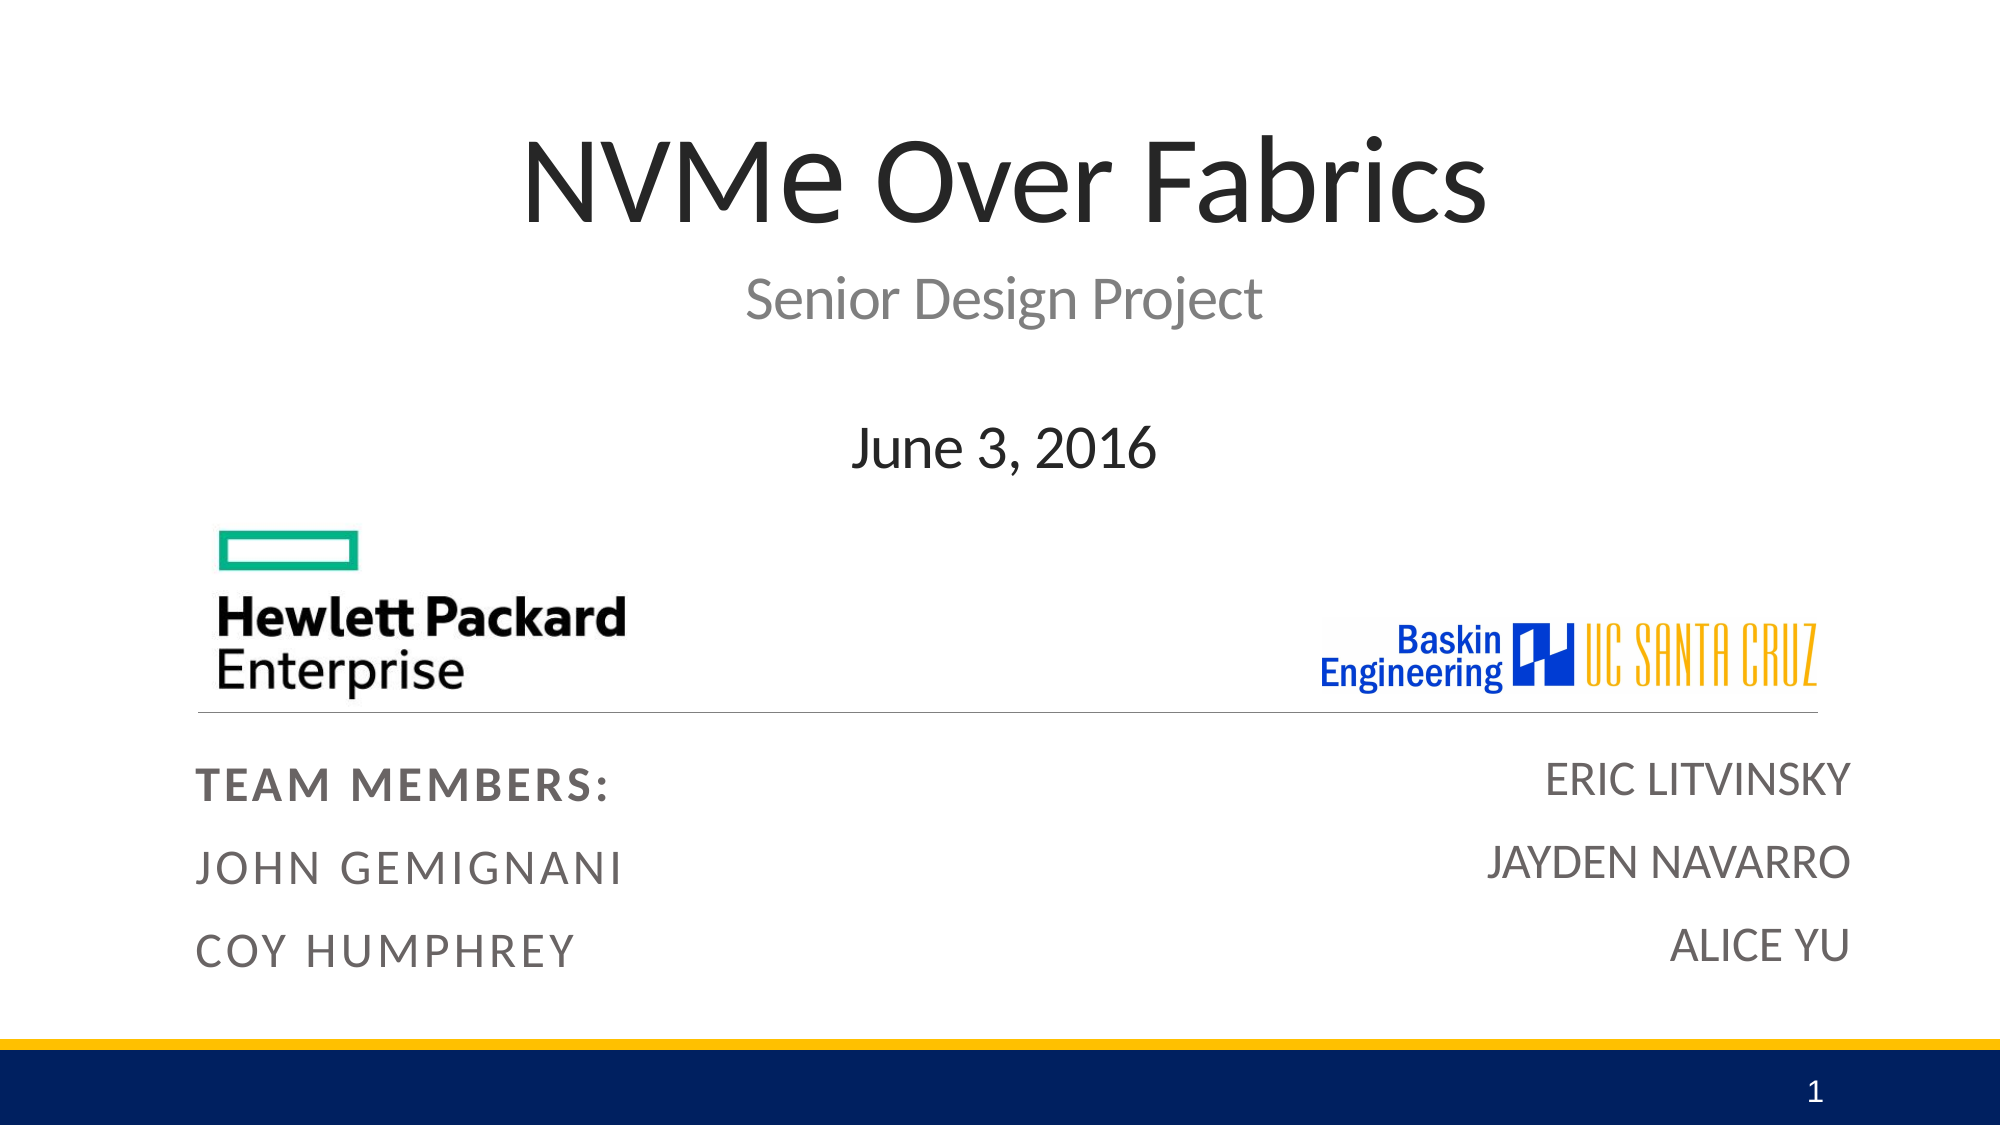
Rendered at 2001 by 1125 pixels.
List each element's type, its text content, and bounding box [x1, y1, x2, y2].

picture [200, 513, 636, 711]
title NVMe Over Fabrics Senior Design Project June 3, 2016 [180, 112, 1830, 488]
picture [1322, 616, 1818, 695]
slide_number 1 [1624, 1059, 1840, 1120]
text_box ERIC LITVINSKY JAYDEN NAVARRO ALICE YU [1273, 737, 1866, 1005]
subtitle TEAM MEMBERS: JOHN GEMIGNANI COY HUMPHREY [180, 791, 763, 1028]
